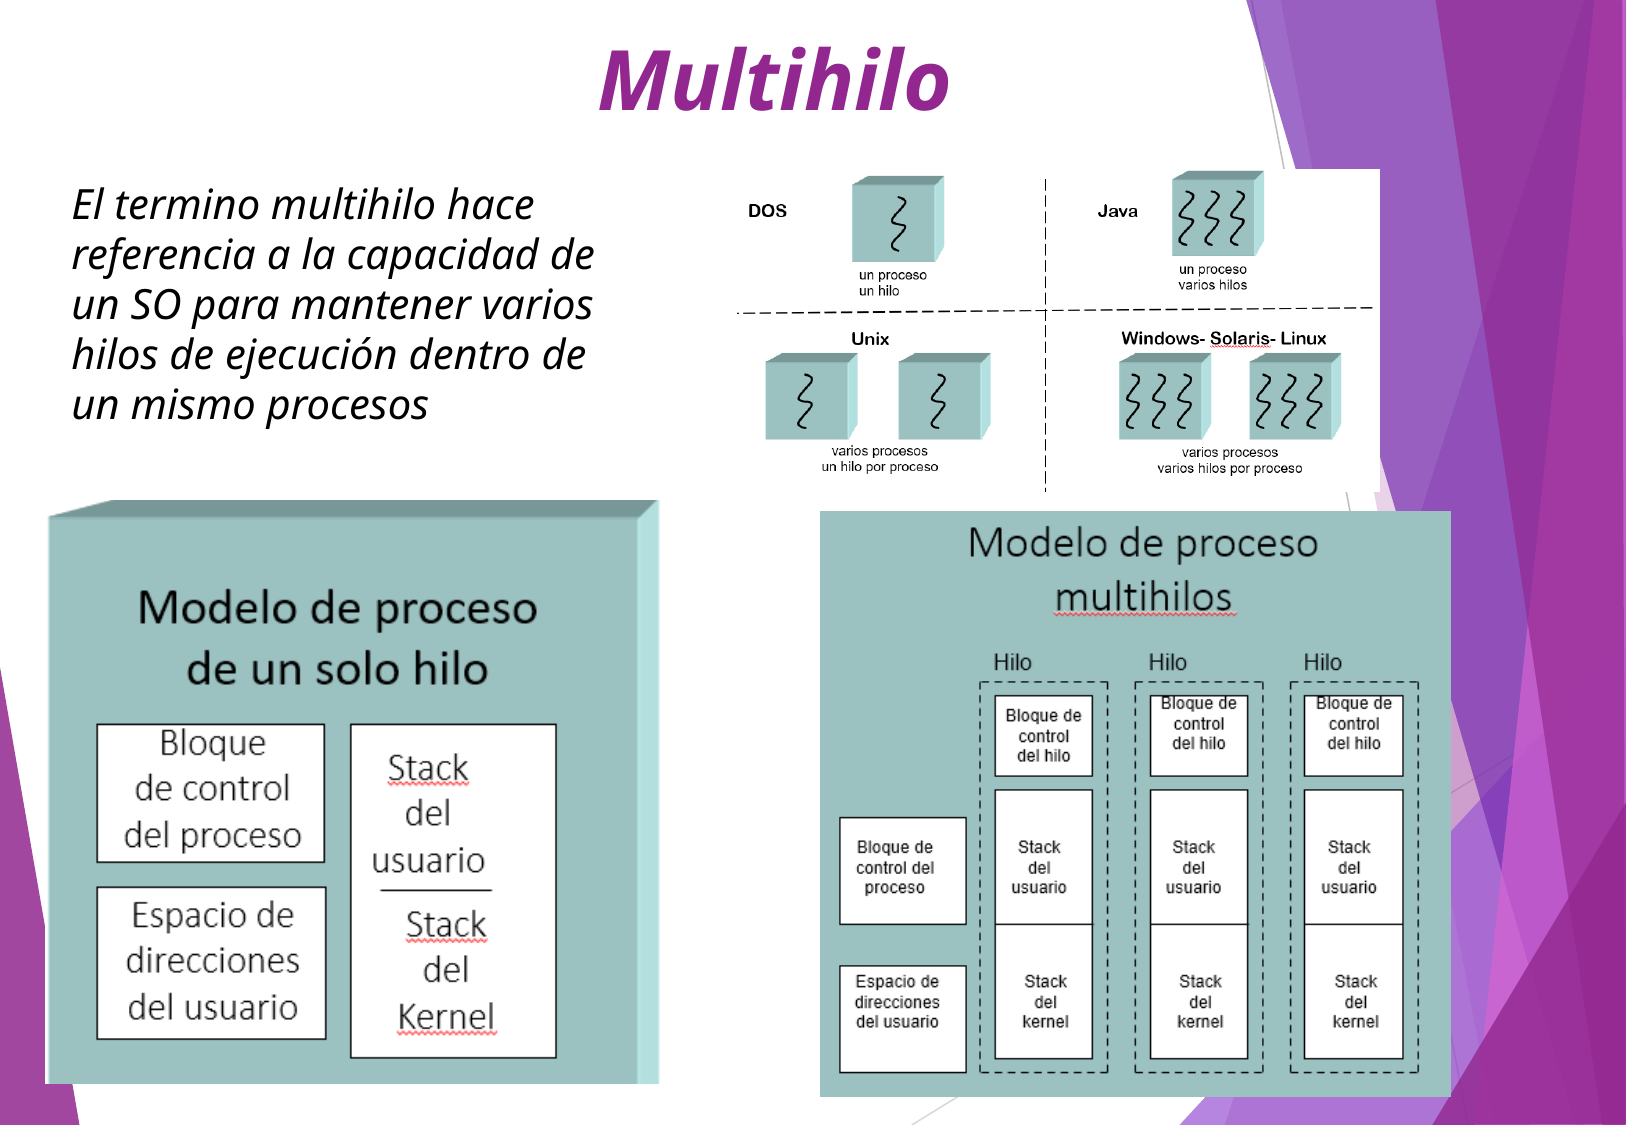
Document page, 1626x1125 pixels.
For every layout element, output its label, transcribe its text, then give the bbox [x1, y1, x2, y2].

picture [729, 169, 1380, 493]
picture [820, 510, 1451, 1097]
text_box El termino multihilo hace referencia a la capacidad de un SO para mantener varios hilos de ejecución dentro de un mismo procesos [56, 169, 624, 435]
picture [45, 500, 662, 1084]
text_box Multihilo [4, 19, 1545, 108]
